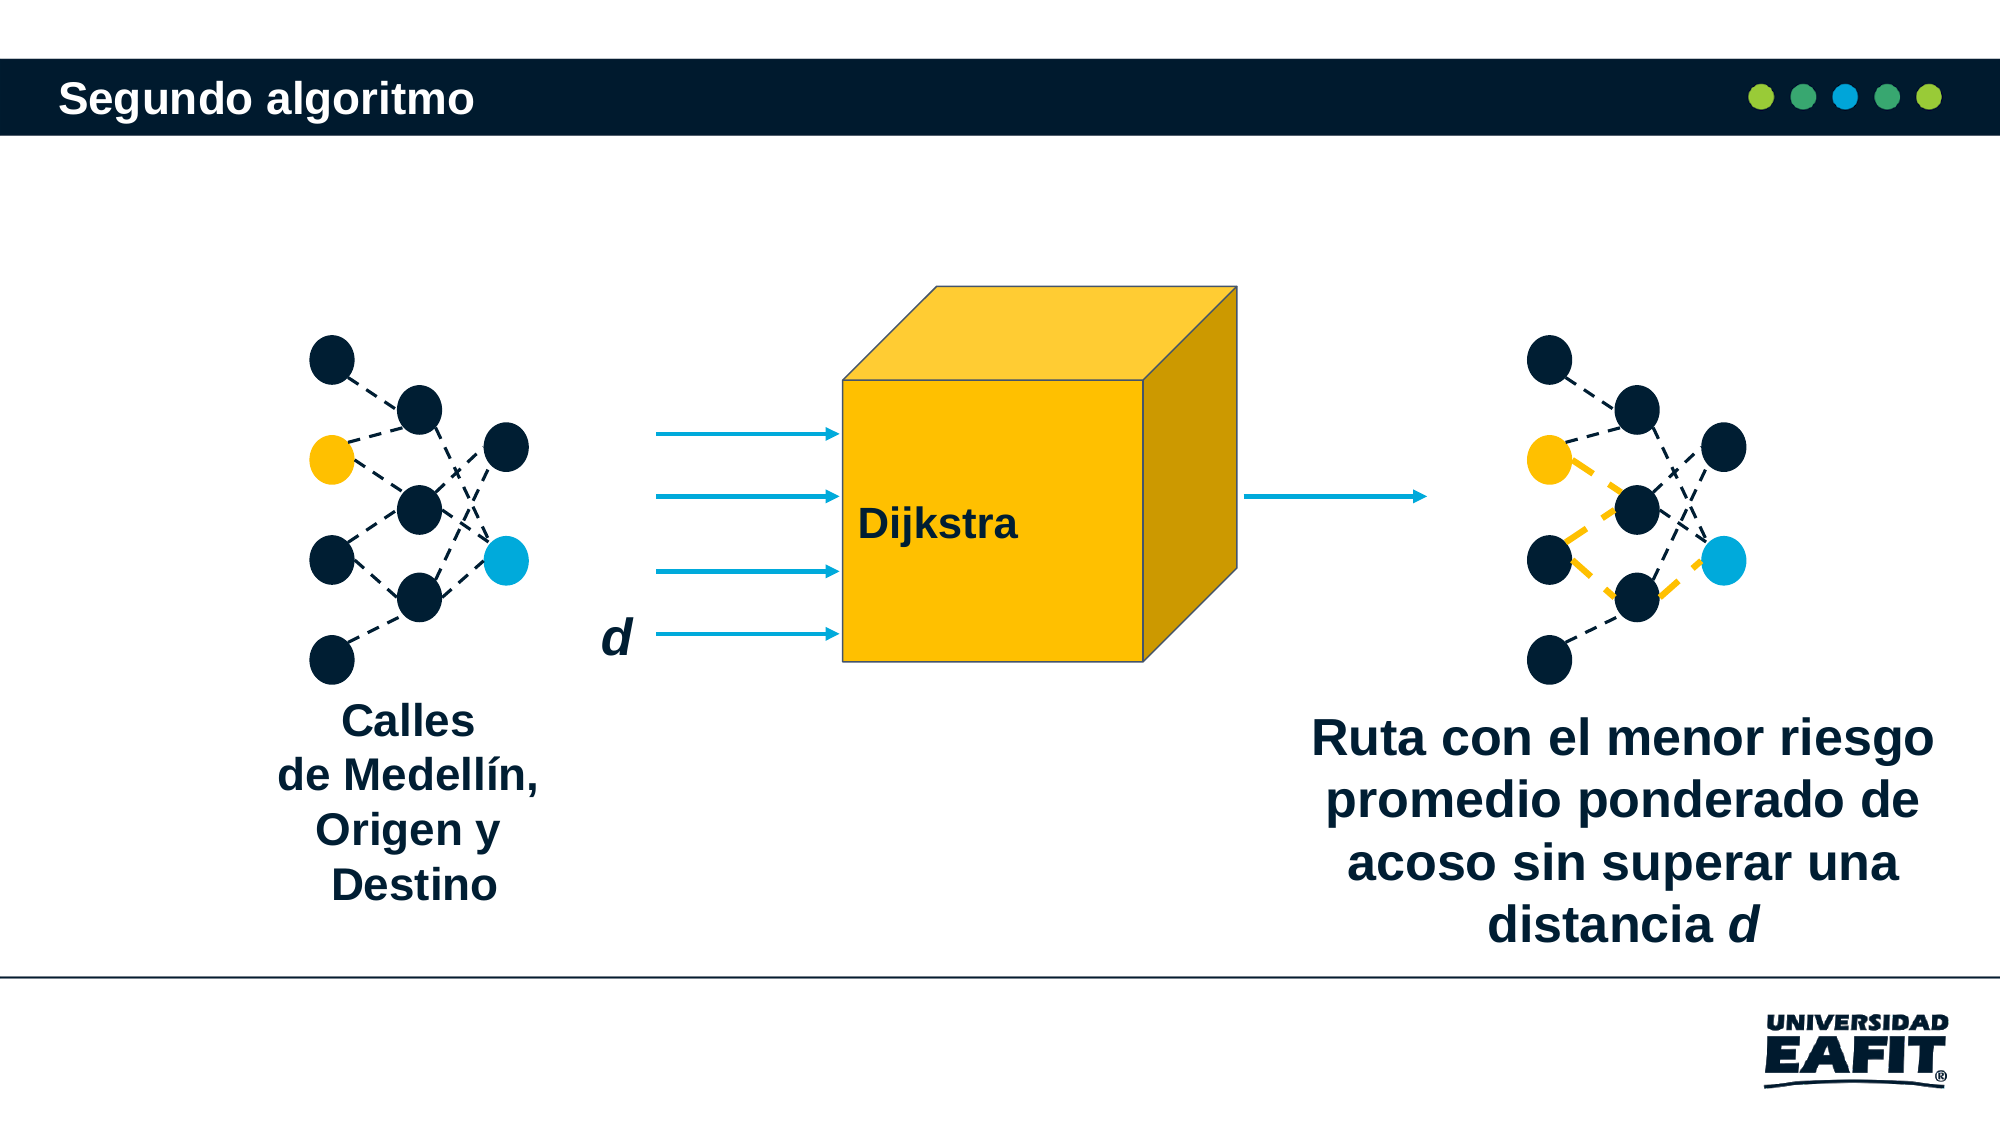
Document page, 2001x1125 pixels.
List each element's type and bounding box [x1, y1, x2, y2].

text_box [309, 334, 530, 686]
text_box [1526, 334, 1747, 686]
picture [0, 0, 2000, 1125]
